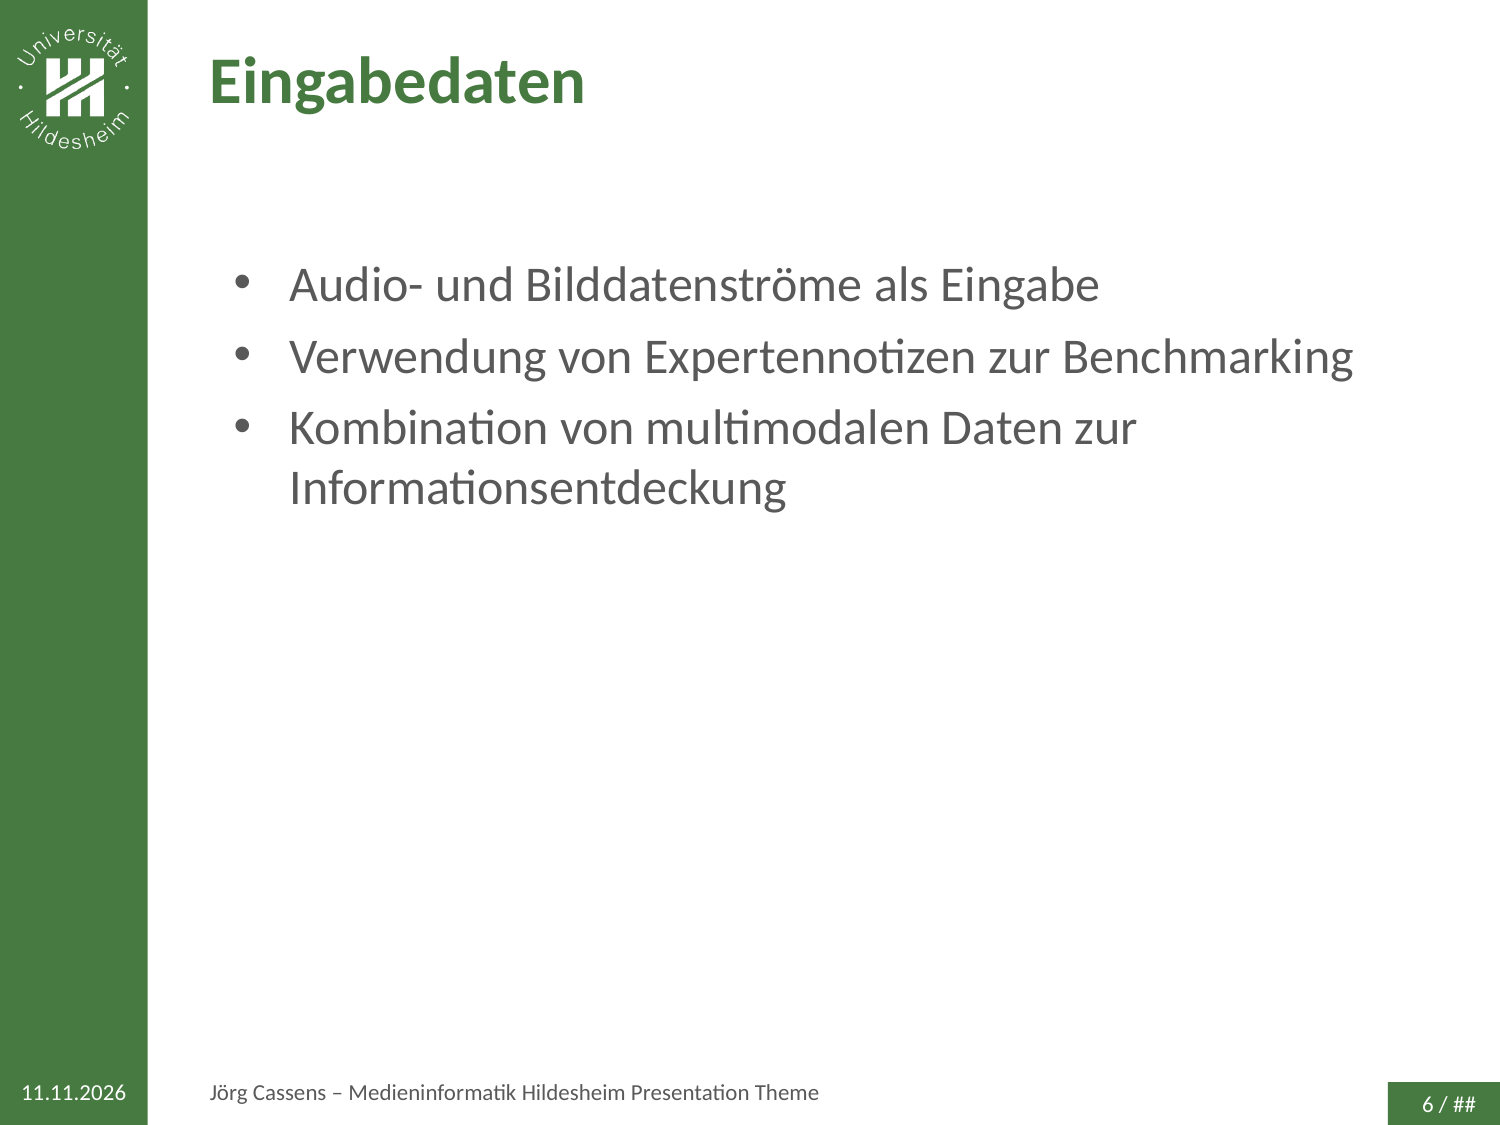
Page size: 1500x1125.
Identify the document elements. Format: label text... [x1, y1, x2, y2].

list Audio- und Bilddatenströme als Eingabe Verwendung von Expertennotizen zur Benchmarking Kombination von multimodalen Daten zur Informationsentdeckung [218, 243, 1424, 1005]
picture [17, 29, 129, 149]
title Eingabedaten [194, 30, 1425, 124]
